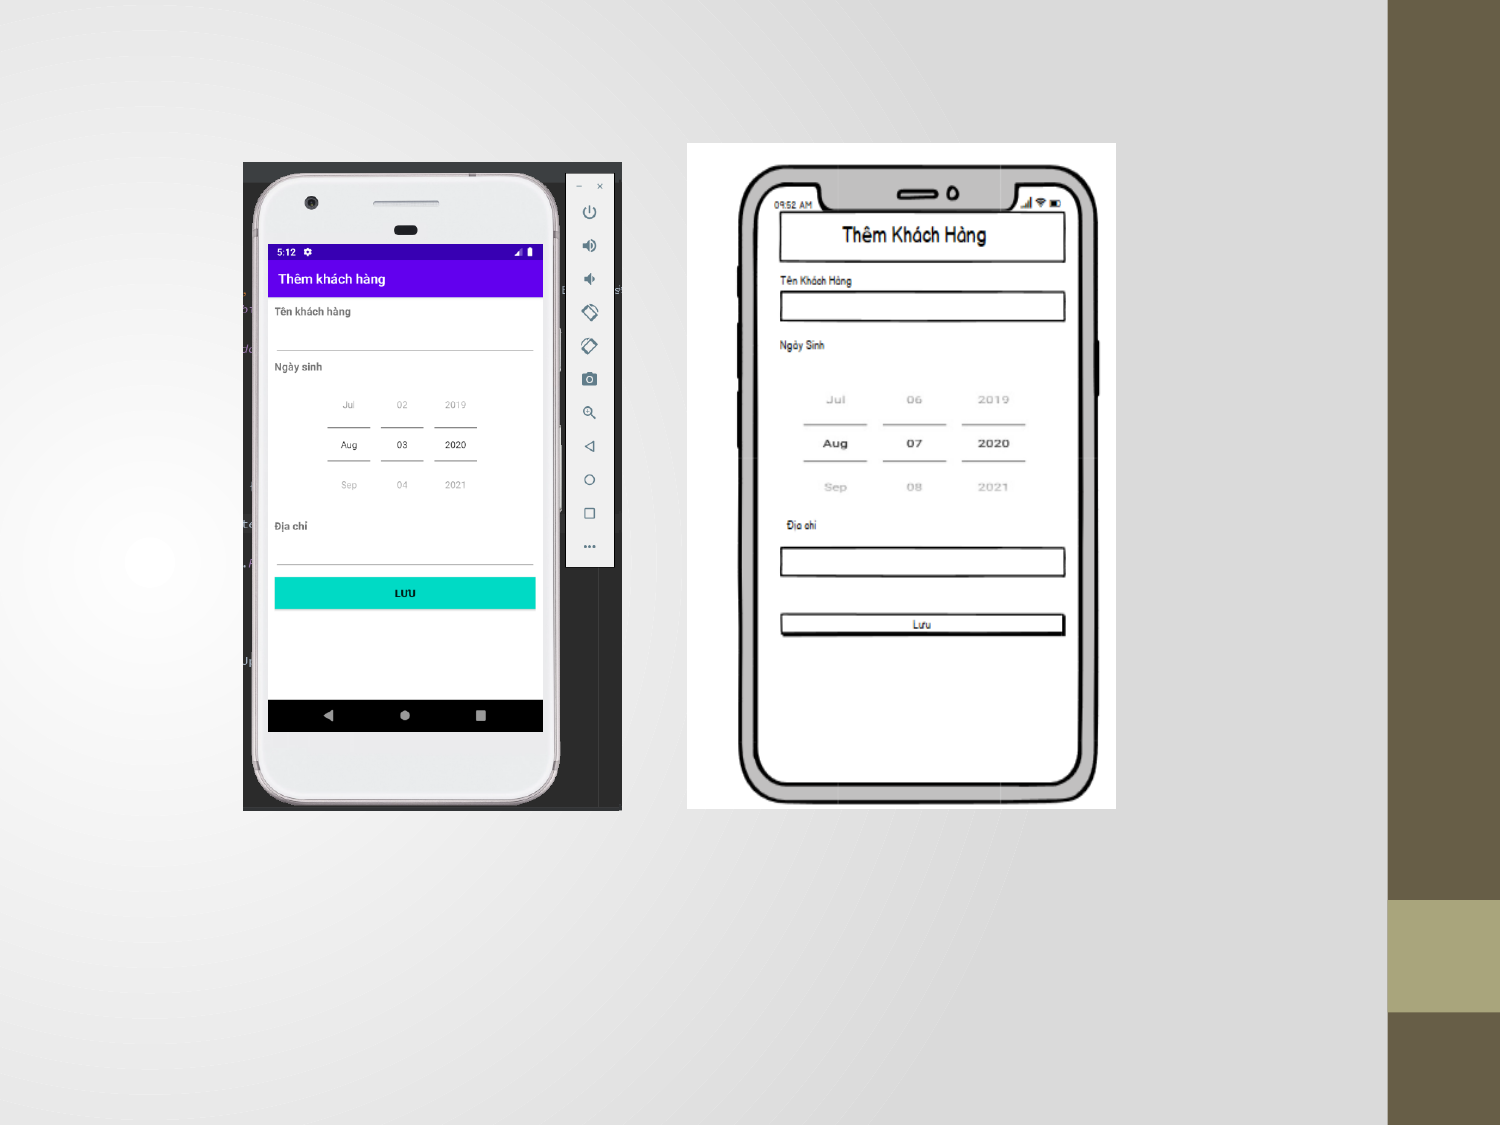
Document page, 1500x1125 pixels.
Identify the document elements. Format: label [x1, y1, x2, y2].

picture [686, 143, 1116, 810]
picture [242, 161, 622, 812]
